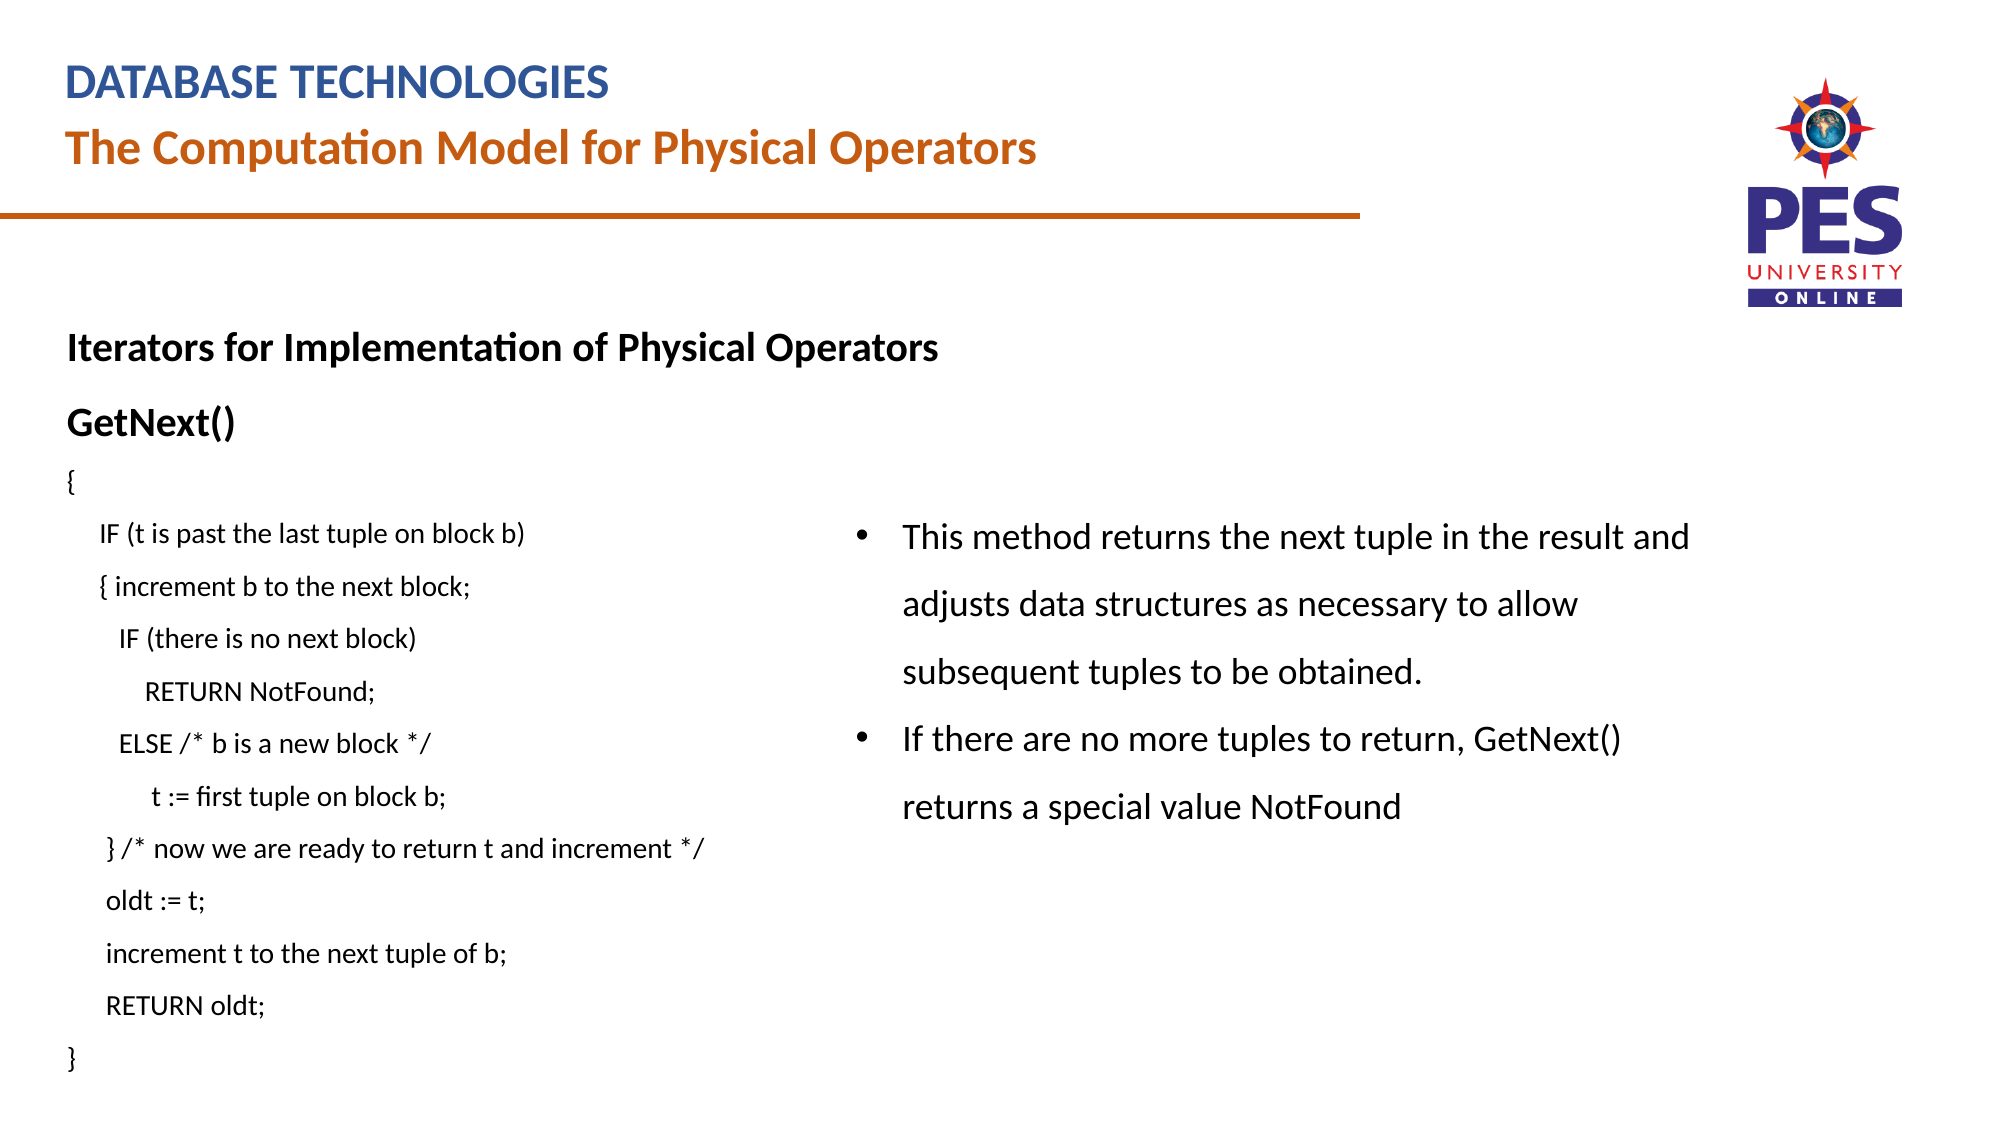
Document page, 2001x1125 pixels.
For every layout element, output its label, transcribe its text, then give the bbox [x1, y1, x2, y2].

text_box Iterators for Implementation of Physical Operators GetNext() { IF (t is past the last tuple on block b) { increment b to the next block; IF (there is no next block) RETURN NotFound; ELSE /* b is a new block */ t := first tuple on block b; } /* now we are ready to return t and increment */ oldt := t; increment t to the next tuple of b; RETURN oldt; } [52, 287, 966, 1082]
text_box The Computation Model for Physical Operators [49, 106, 1363, 182]
picture [1748, 76, 1902, 307]
text_box This method returns the next tuple in the result and adjusts data structures as necessary to allow subsequent tuples to be obtained. If there are no more tuples to return, GetNext() returns a special value NotFound [840, 481, 1749, 879]
text_box DATABASE TECHNOLOGIES [49, 41, 1280, 117]
